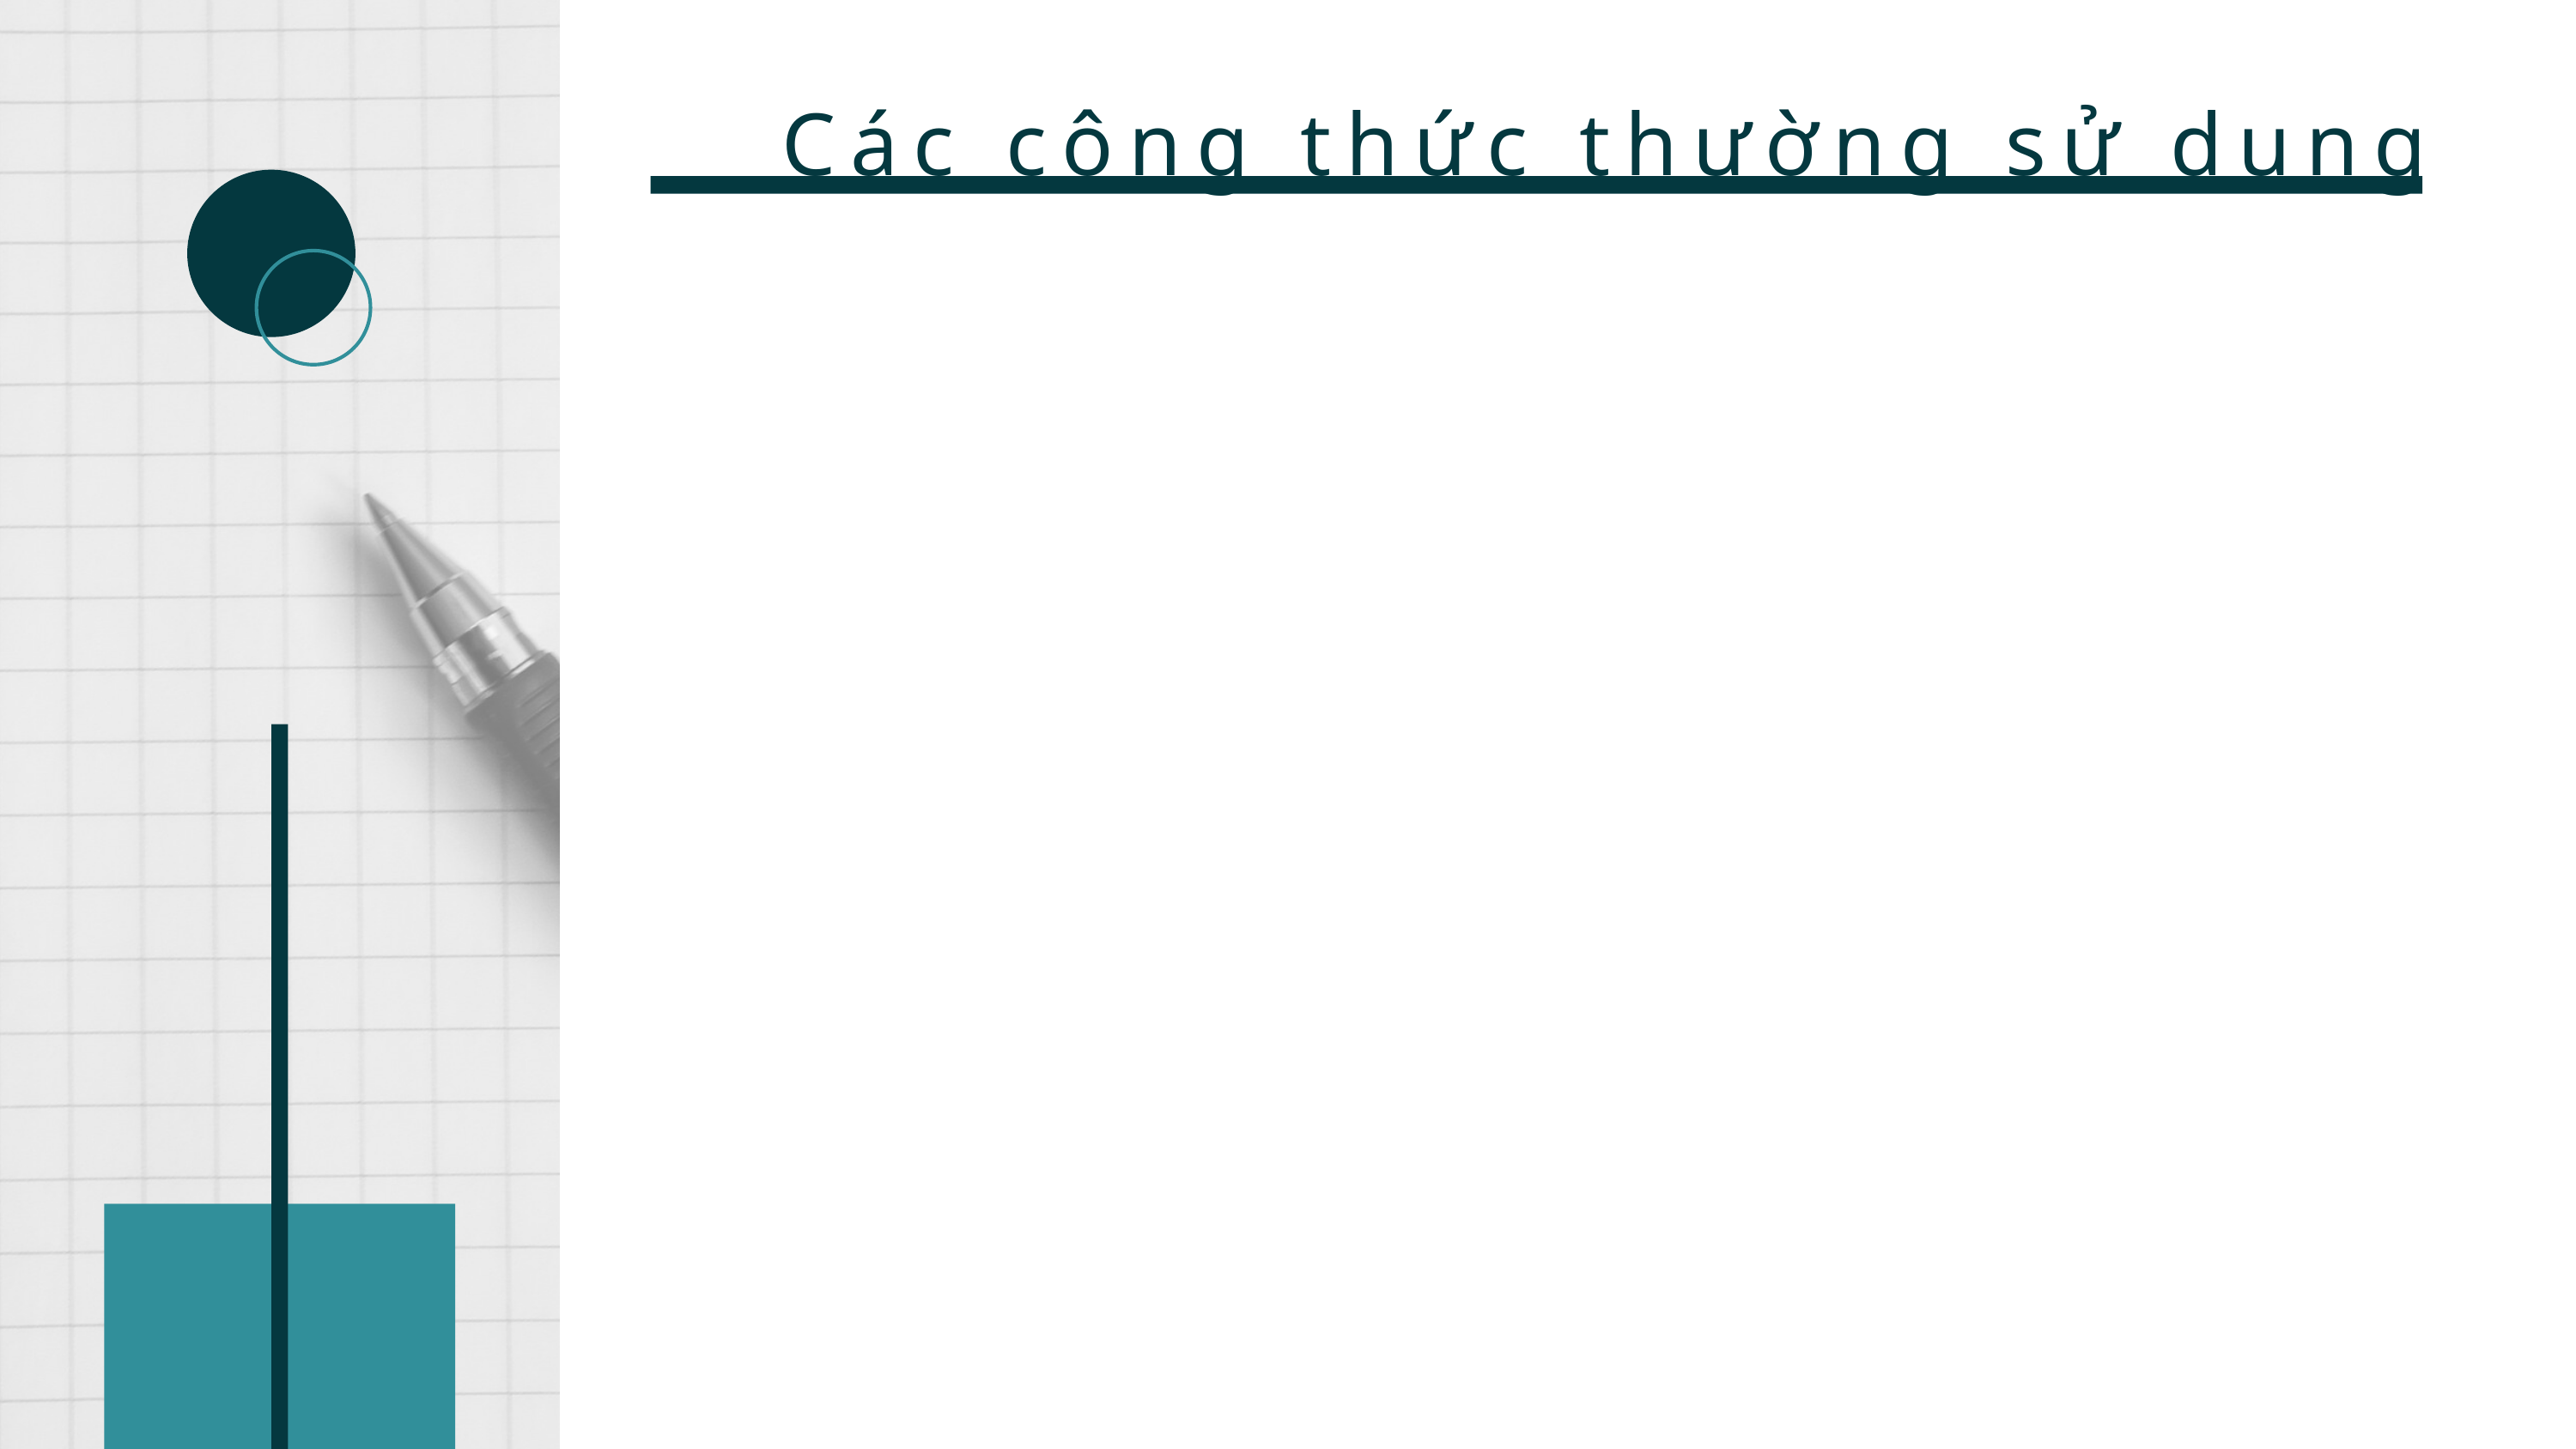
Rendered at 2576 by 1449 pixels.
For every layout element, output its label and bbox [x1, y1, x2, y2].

picture [0, 0, 560, 1449]
text_box [254, 248, 373, 367]
text_box [186, 169, 356, 338]
text_box [650, 4, 2429, 194]
